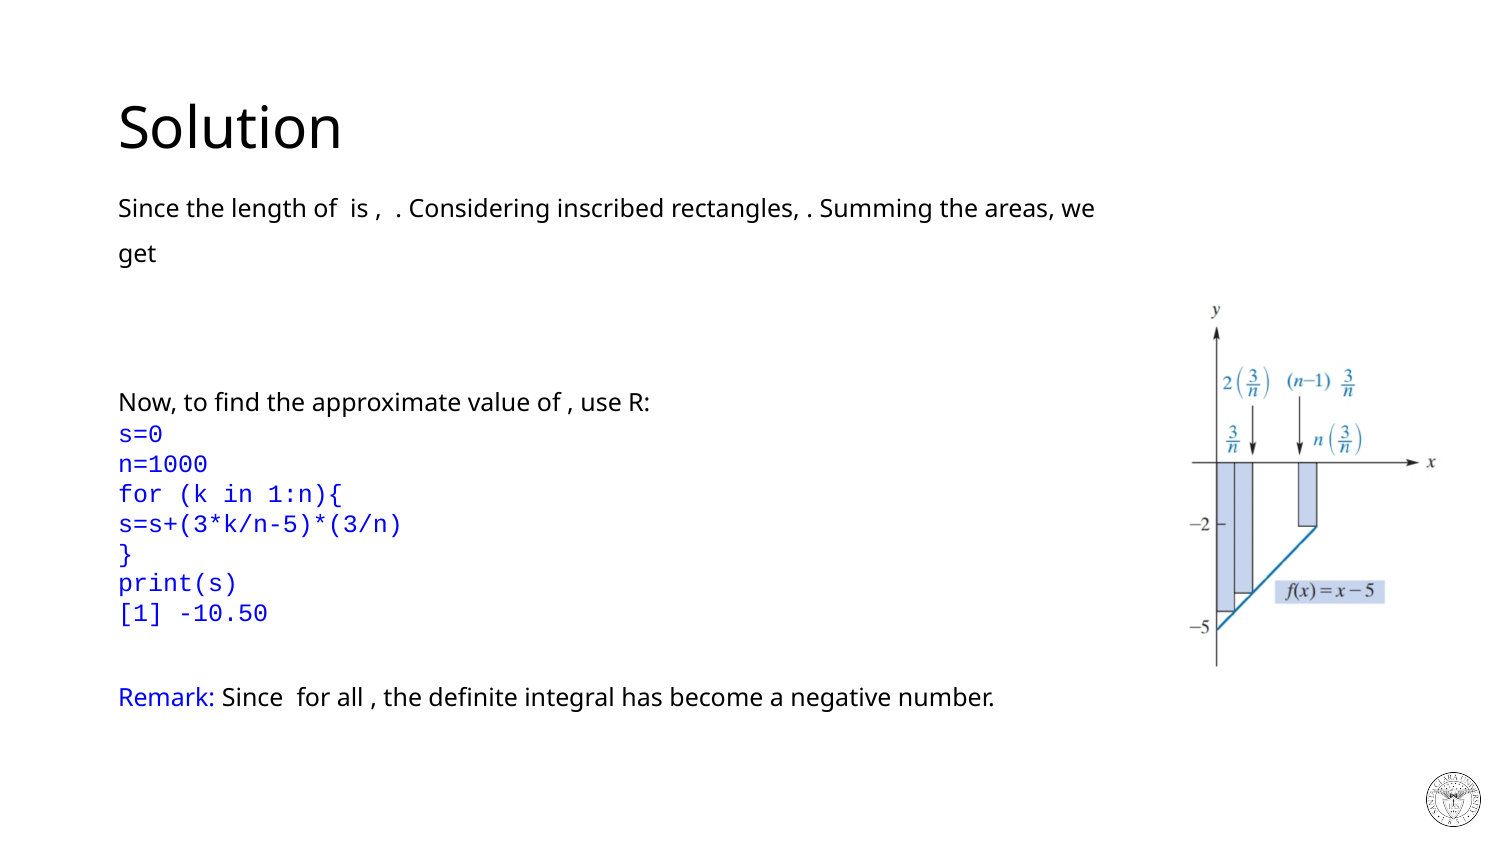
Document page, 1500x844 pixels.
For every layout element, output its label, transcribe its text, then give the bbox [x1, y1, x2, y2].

picture [1426, 772, 1481, 827]
title Solution [103, 44, 1397, 169]
picture [1170, 292, 1444, 669]
